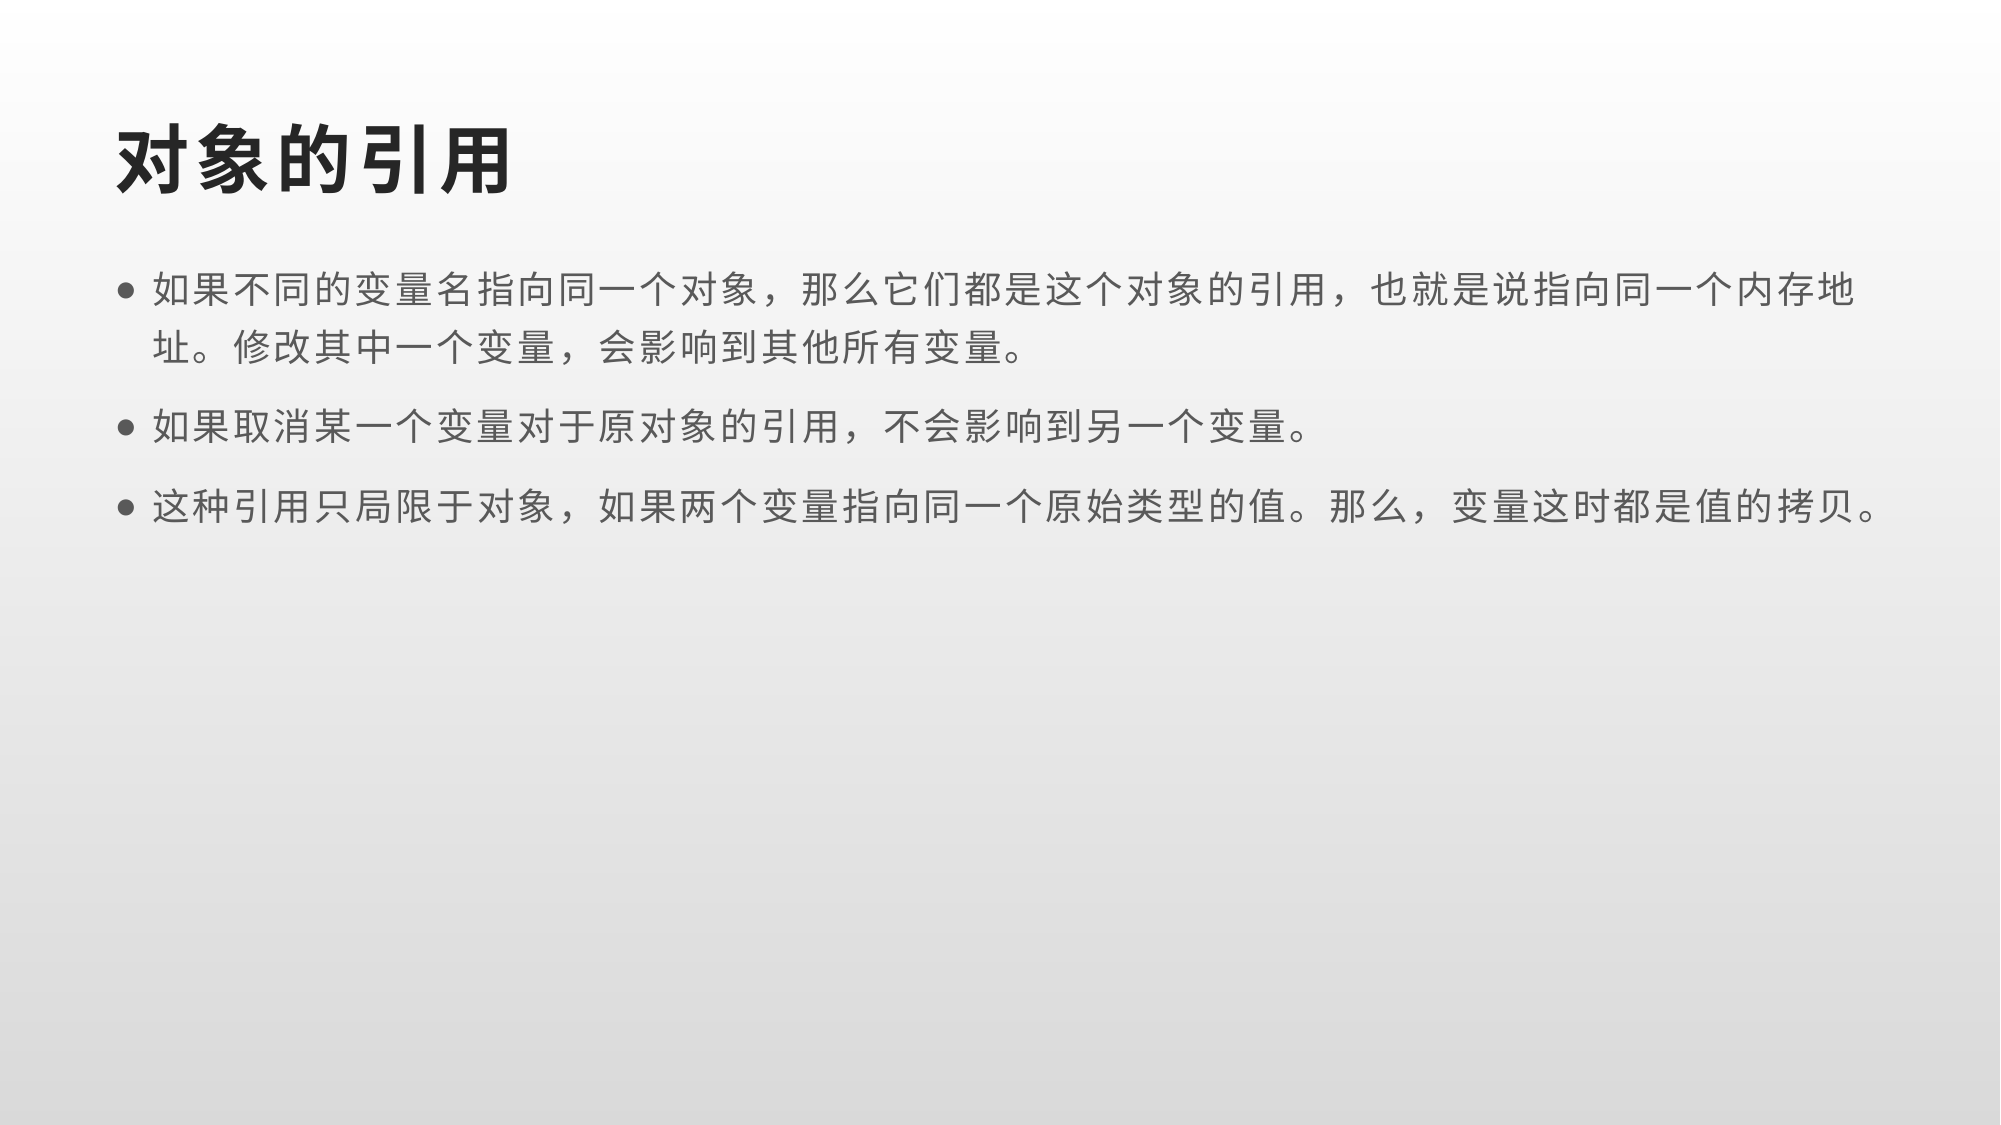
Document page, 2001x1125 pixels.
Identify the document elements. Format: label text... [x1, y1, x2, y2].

title 对象的引用 [99, 99, 1900, 216]
list 如果不同的变量名指向同一个对象，那么它们都是这个对象的引用，也就是说指向同一个内存地址。修改其中一个变量，会影响到其他所有变量。 如果取消某一个变量对于原对象的引用，不会影响到另一个变量。 这种引用只局限于对象，如果两个变量指向同一个原始类型的值。那么，变量这时都是值的拷贝。 [99, 244, 1900, 1026]
